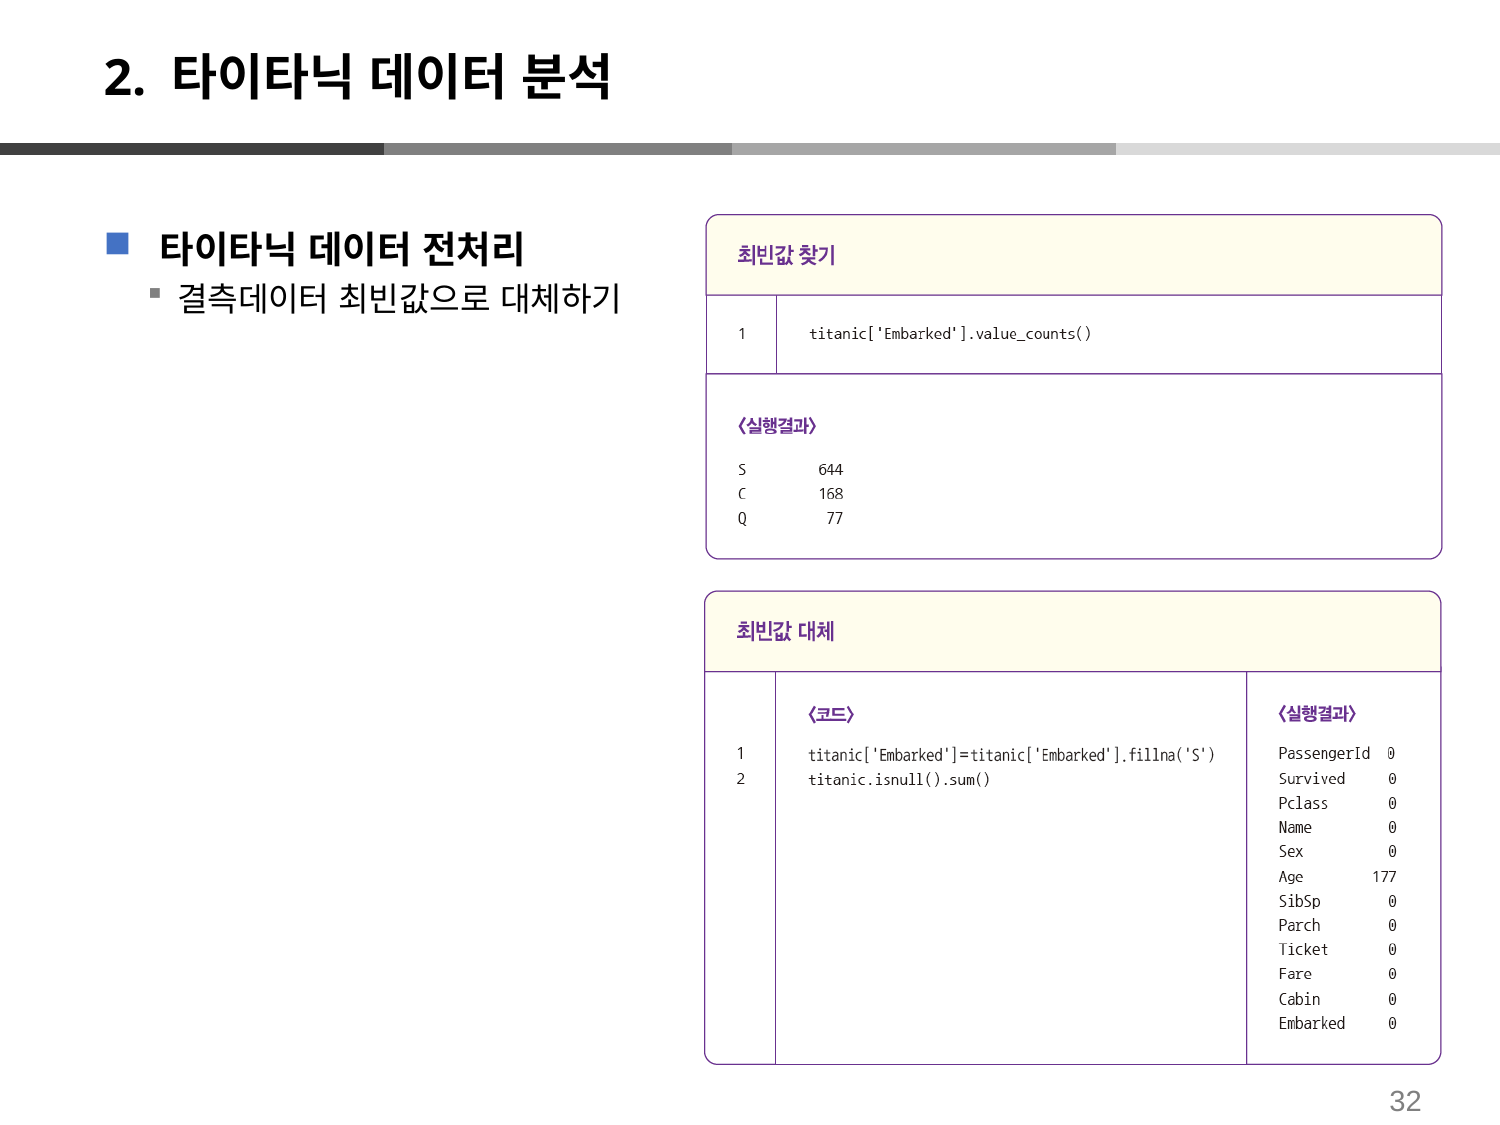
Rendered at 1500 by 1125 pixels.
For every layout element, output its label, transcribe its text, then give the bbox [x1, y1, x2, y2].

list 타이타닉 데이터 전처리 결측데이터 최빈값으로 대체하기 [88, 196, 1436, 1083]
picture [702, 205, 1450, 563]
title 2. 타이타닉 데이터 분석 [88, 30, 1211, 121]
picture [698, 583, 1451, 1074]
